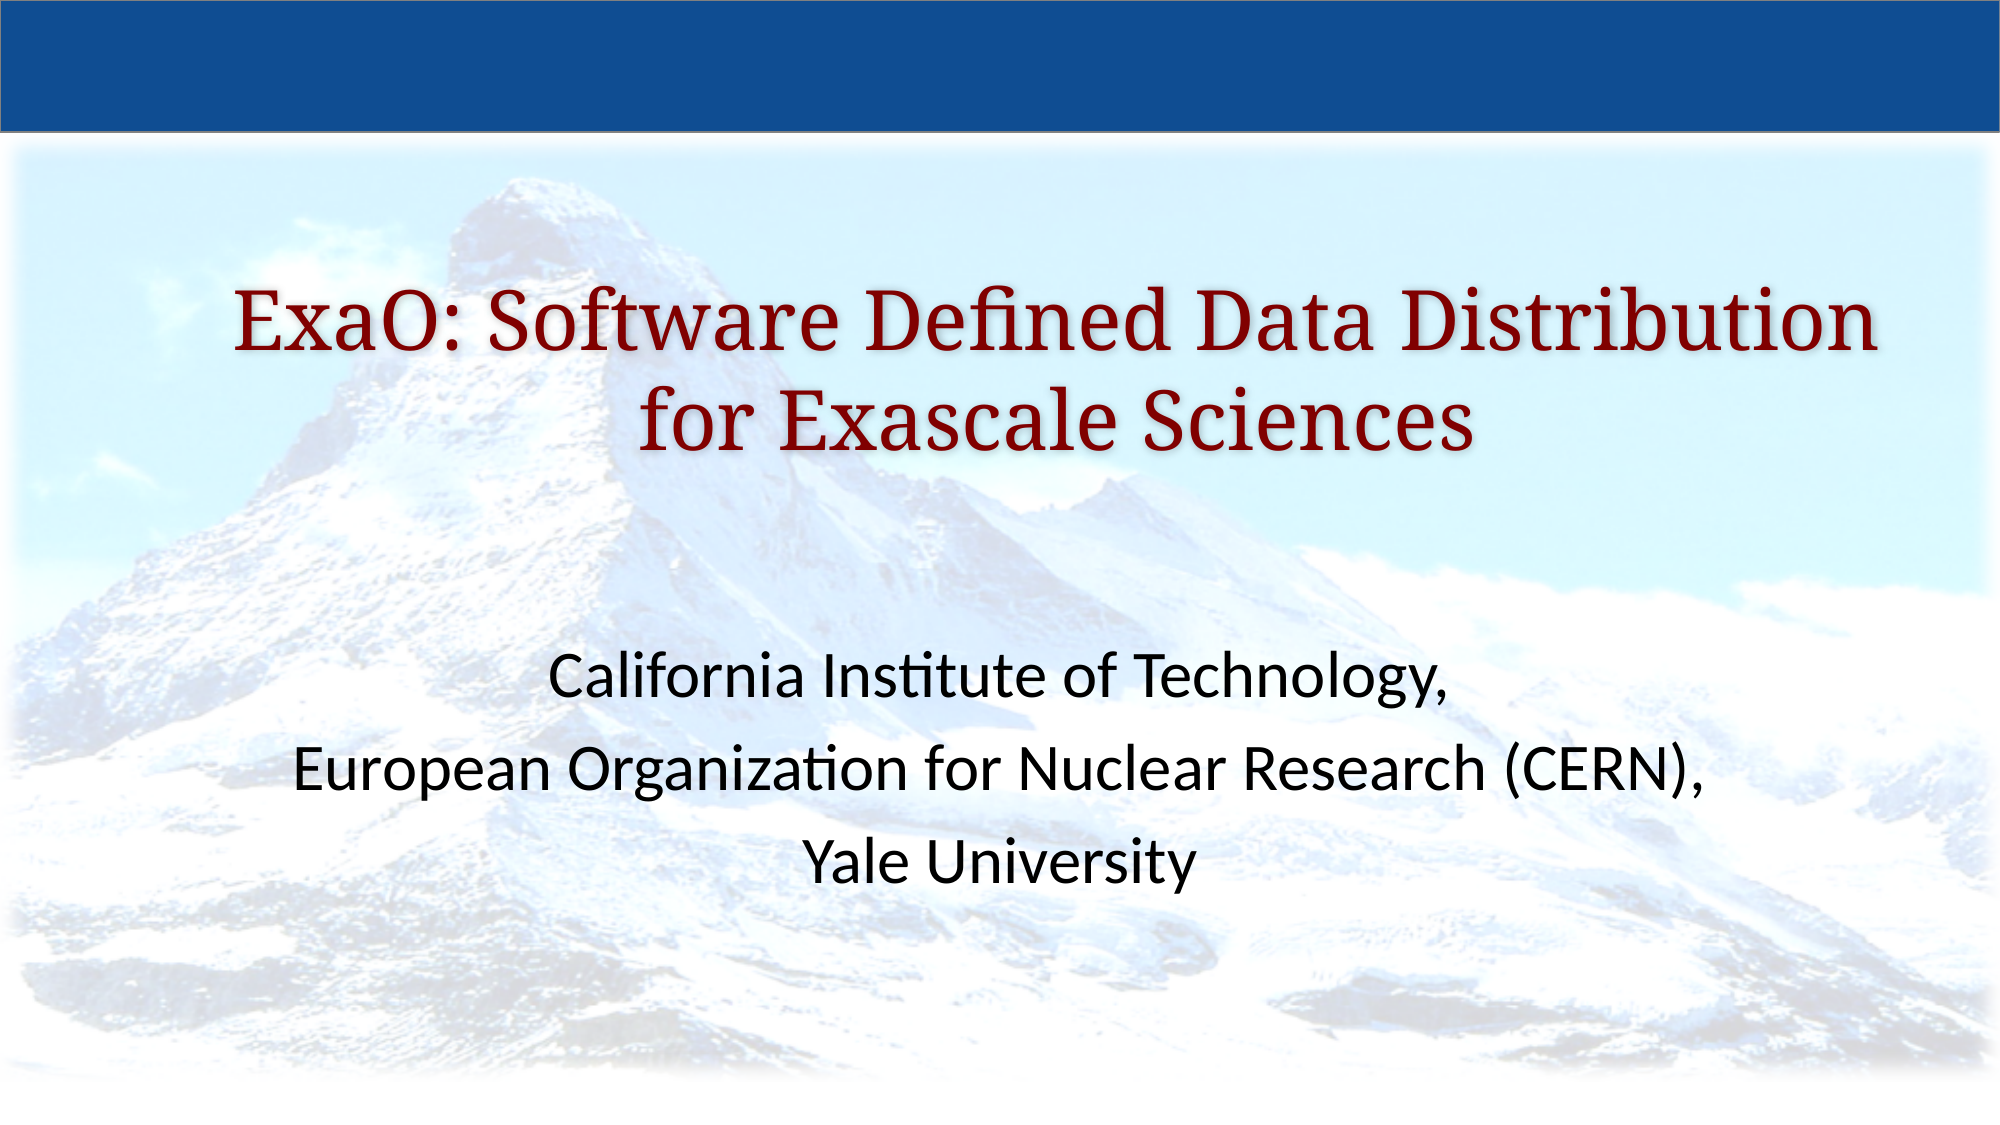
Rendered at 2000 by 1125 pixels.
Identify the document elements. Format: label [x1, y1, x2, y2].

picture [0, 132, 2000, 1083]
